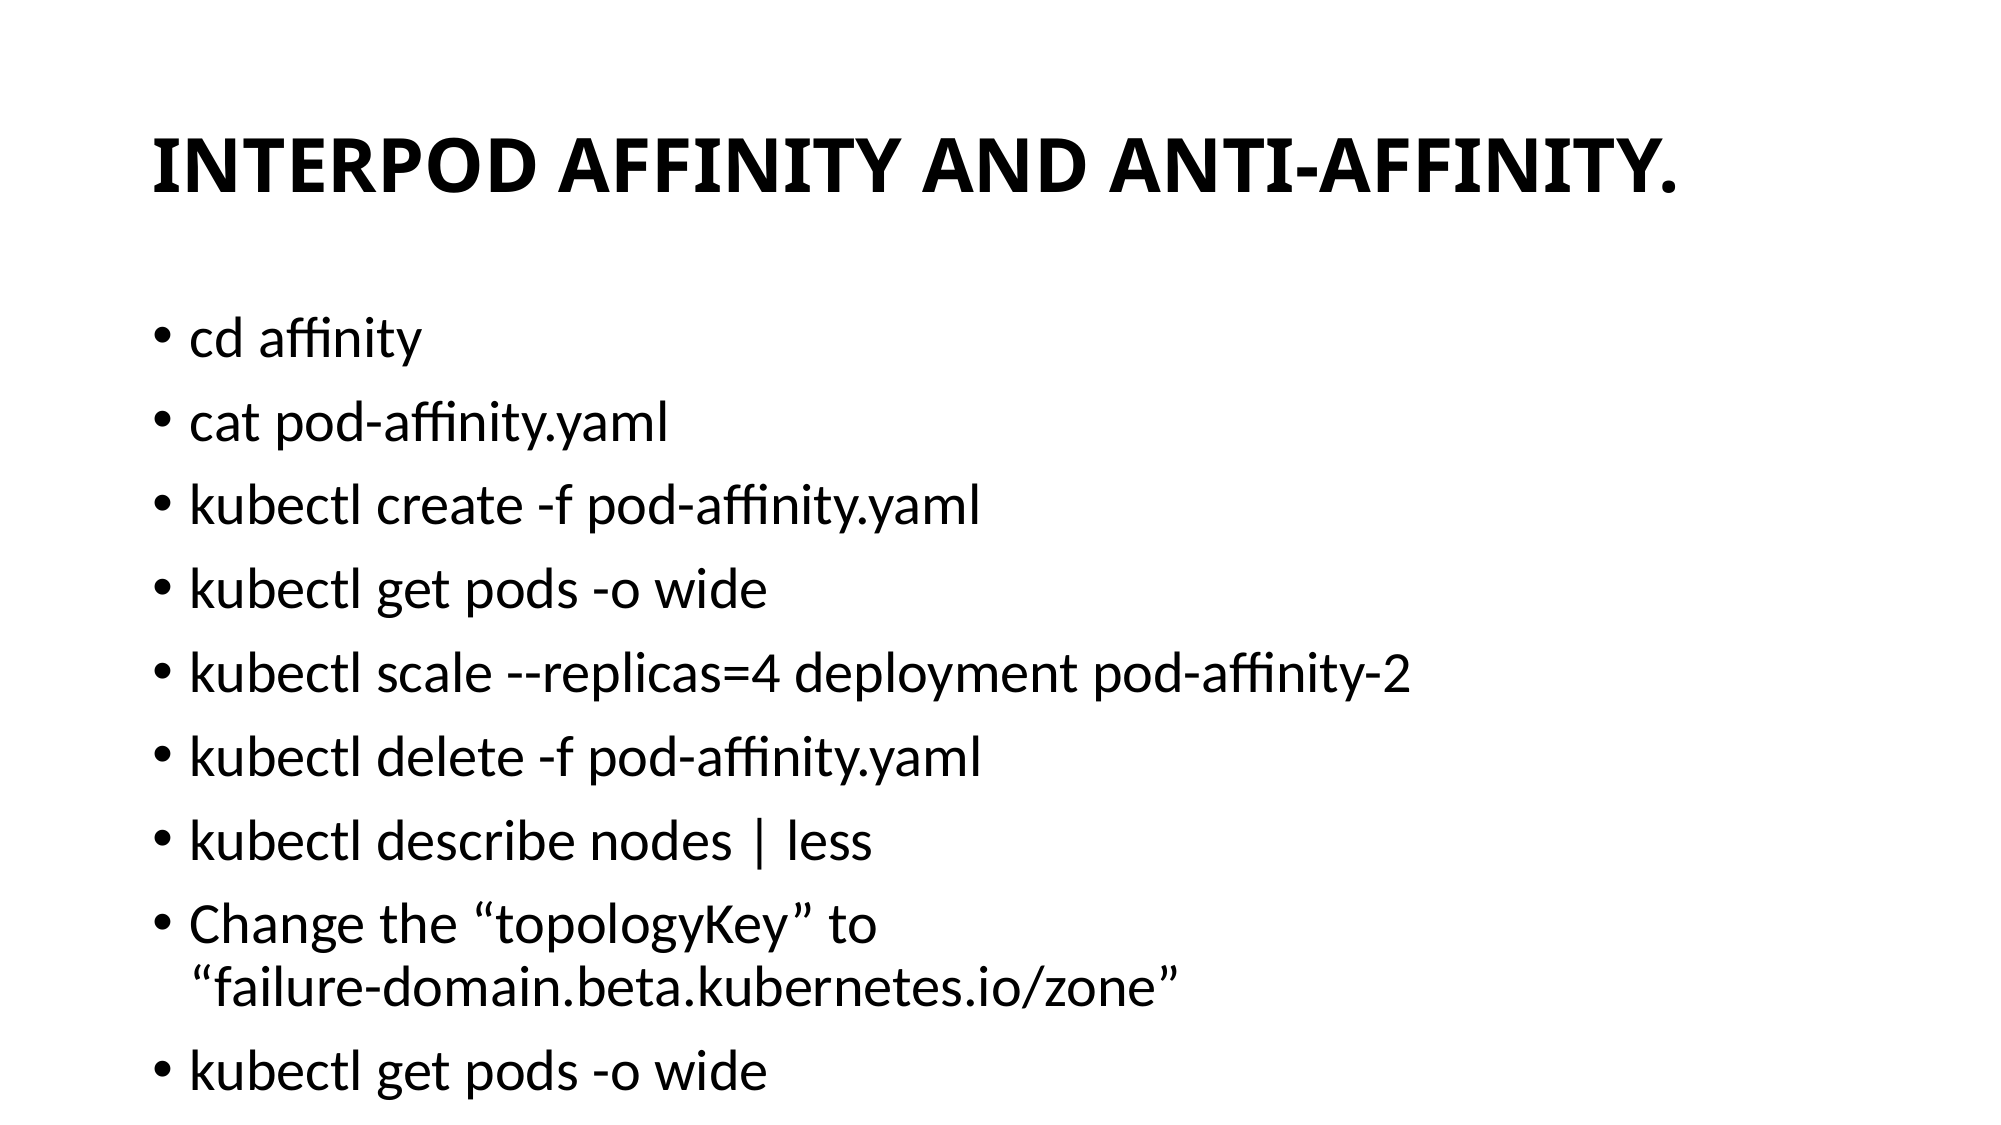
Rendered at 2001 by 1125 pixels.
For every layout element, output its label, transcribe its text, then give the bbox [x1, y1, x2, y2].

title INTERPOD AFFINITY AND ANTI-AFFINITY. [137, 59, 1863, 278]
list cd affinity cat pod-affinity.yaml kubectl create -f pod-affinity.yaml kubectl get pods -o wide kubectl scale --replicas=4 deployment pod-affinity-2 kubectl delete -f pod-affinity.yaml kubectl describe nodes | less Change the “topologyKey” to “failure-domain.beta.kubernetes.io/zone” kubectl get pods -o wide [137, 299, 1863, 1014]
